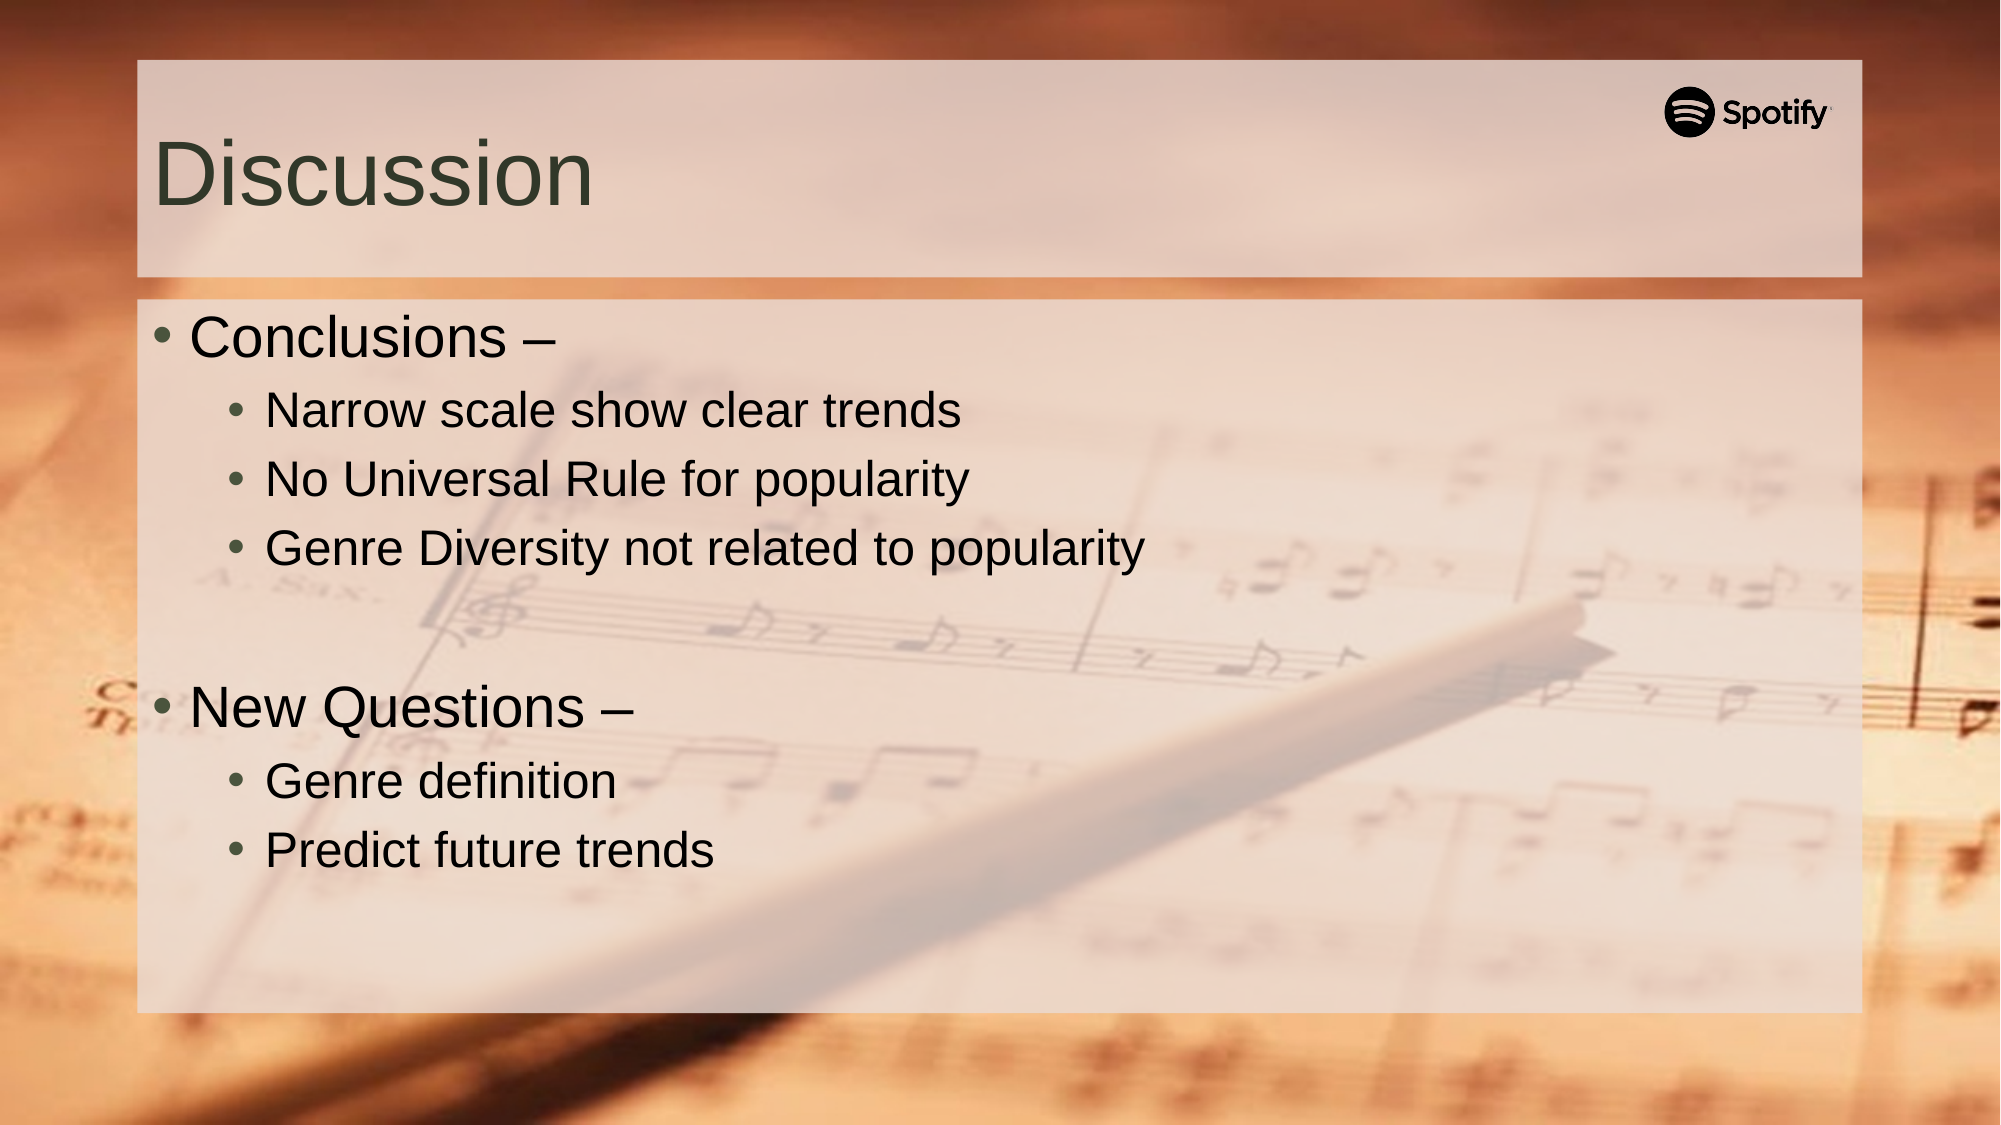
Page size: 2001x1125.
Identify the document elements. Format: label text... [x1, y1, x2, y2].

picture [0, 0, 2001, 1125]
title Discussion [137, 59, 1863, 278]
list Conclusions – Narrow scale show clear trends No Universal Rule for popularity Genre Diversity not related to popularity New Questions – Genre definition Predict future trends [137, 299, 1863, 1014]
